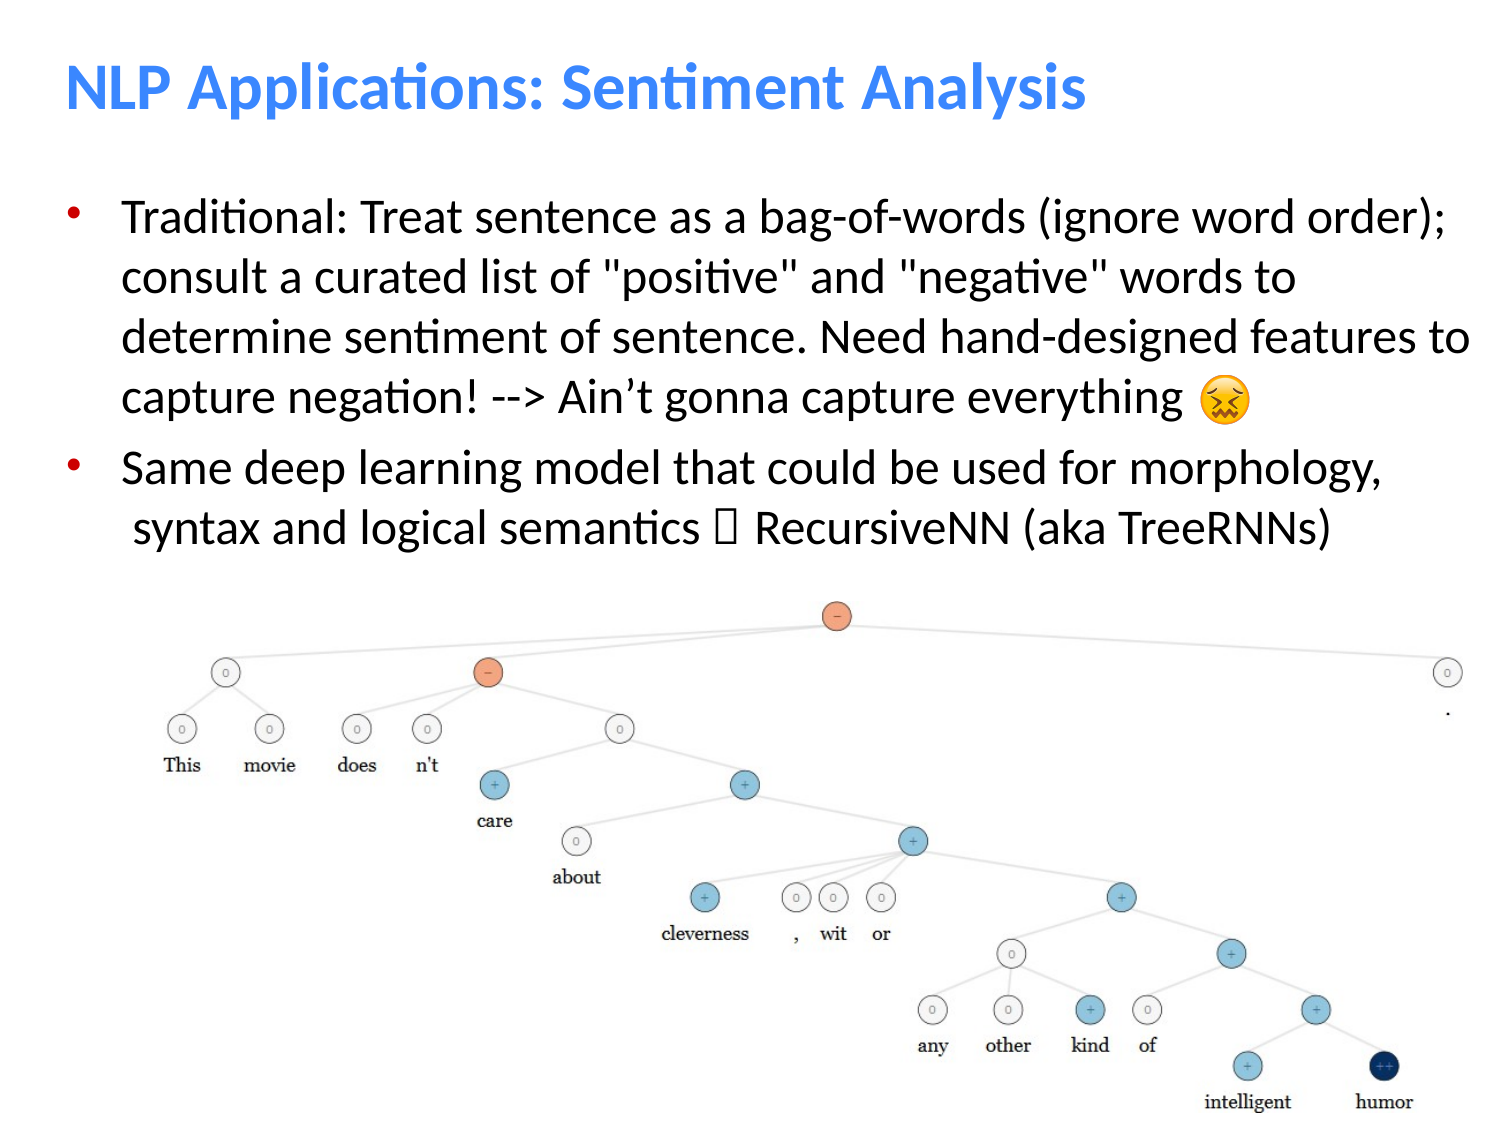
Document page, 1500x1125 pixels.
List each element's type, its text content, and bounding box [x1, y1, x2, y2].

text_box [163, 601, 1463, 1113]
text_box [1200, 375, 1250, 425]
text_box Traditional: Treat sentence as a bag-of-words (ignore word order); consult a curated list of "positive" and "negative" words to determine sentiment of sentence. Need hand-designed features to capture negation! --> Ain’t gonna capture everything Same deep learning model that could be used for morphology, syntax and logical semantics  RecursiveNN (aka TreeRNNs) [62, 181, 1484, 555]
title NLP Applications: Sentiment Analysis [62, 41, 1095, 181]
